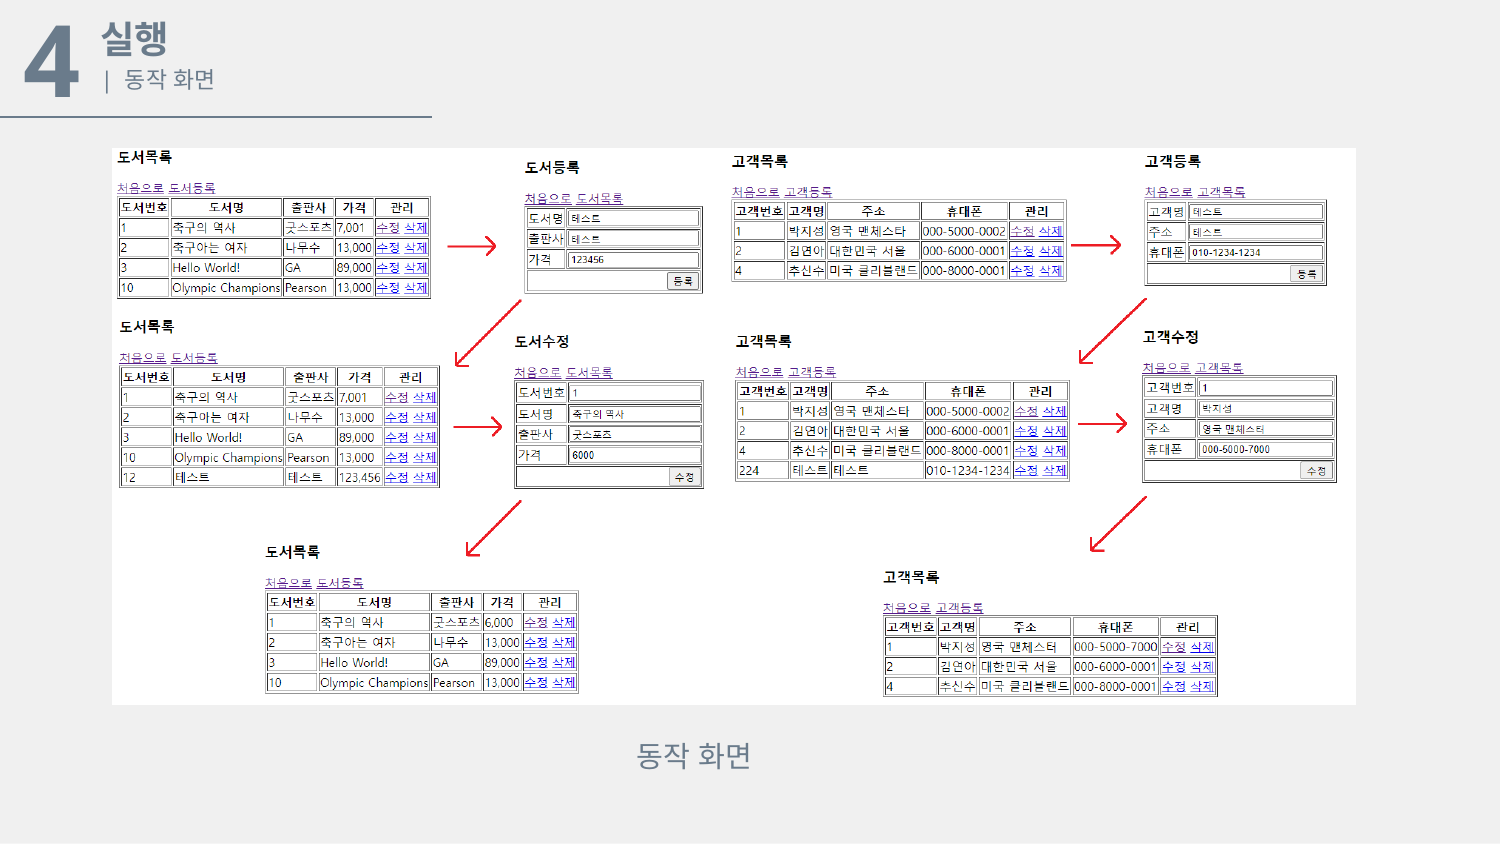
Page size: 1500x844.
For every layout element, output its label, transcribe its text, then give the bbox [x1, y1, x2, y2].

text_box [0, 0, 1500, 844]
text_box | 동작 화면 [85, 57, 432, 95]
picture [112, 148, 1356, 706]
text_box 동작 화면 [621, 731, 768, 782]
text_box 4 [0, 0, 105, 85]
text_box 실행 [85, 8, 451, 104]
